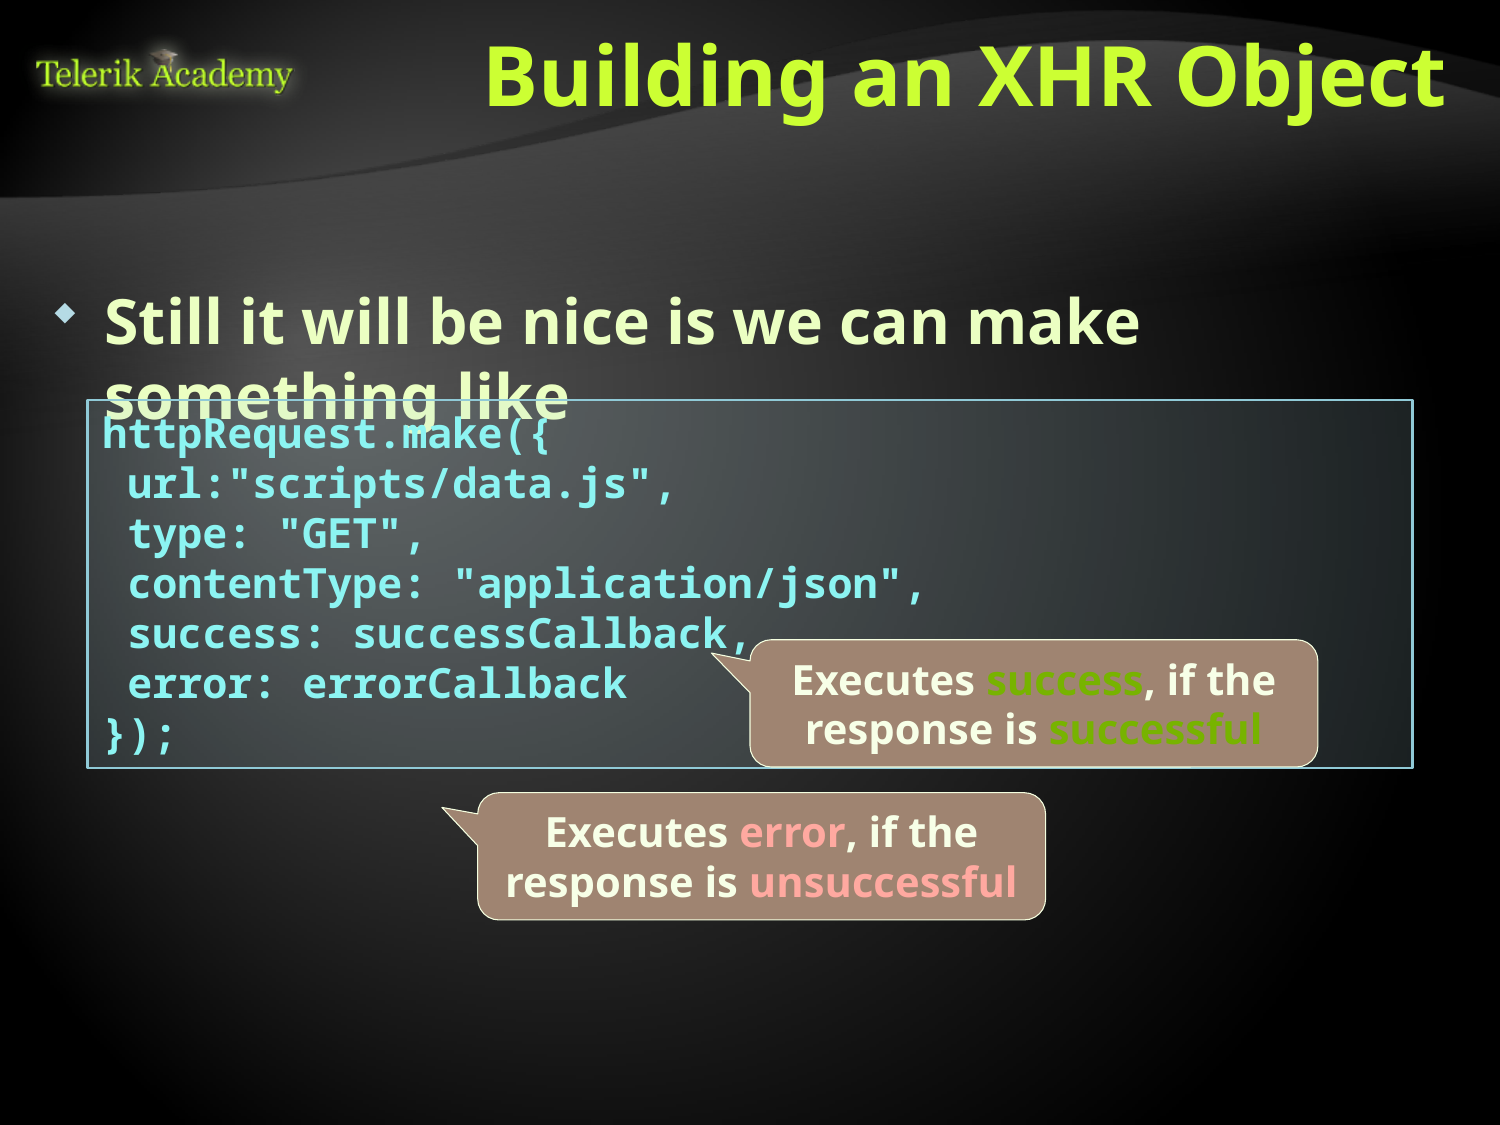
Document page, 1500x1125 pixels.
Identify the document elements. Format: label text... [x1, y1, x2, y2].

picture [0, 0, 1500, 1125]
text_box Executes success, if the response is successful [711, 639, 1318, 768]
title Building an XHR Object [300, 12, 1463, 150]
list Still it will be nice is we can make something like [37, 274, 1463, 370]
text_box Executes error, if the response is unsuccessful [441, 792, 1046, 920]
list httpRequest.make({ url:"scripts/data.js", type: "GET", contentType: "application/json", success: successCallback, error: errorCallback }); [86, 399, 1414, 769]
